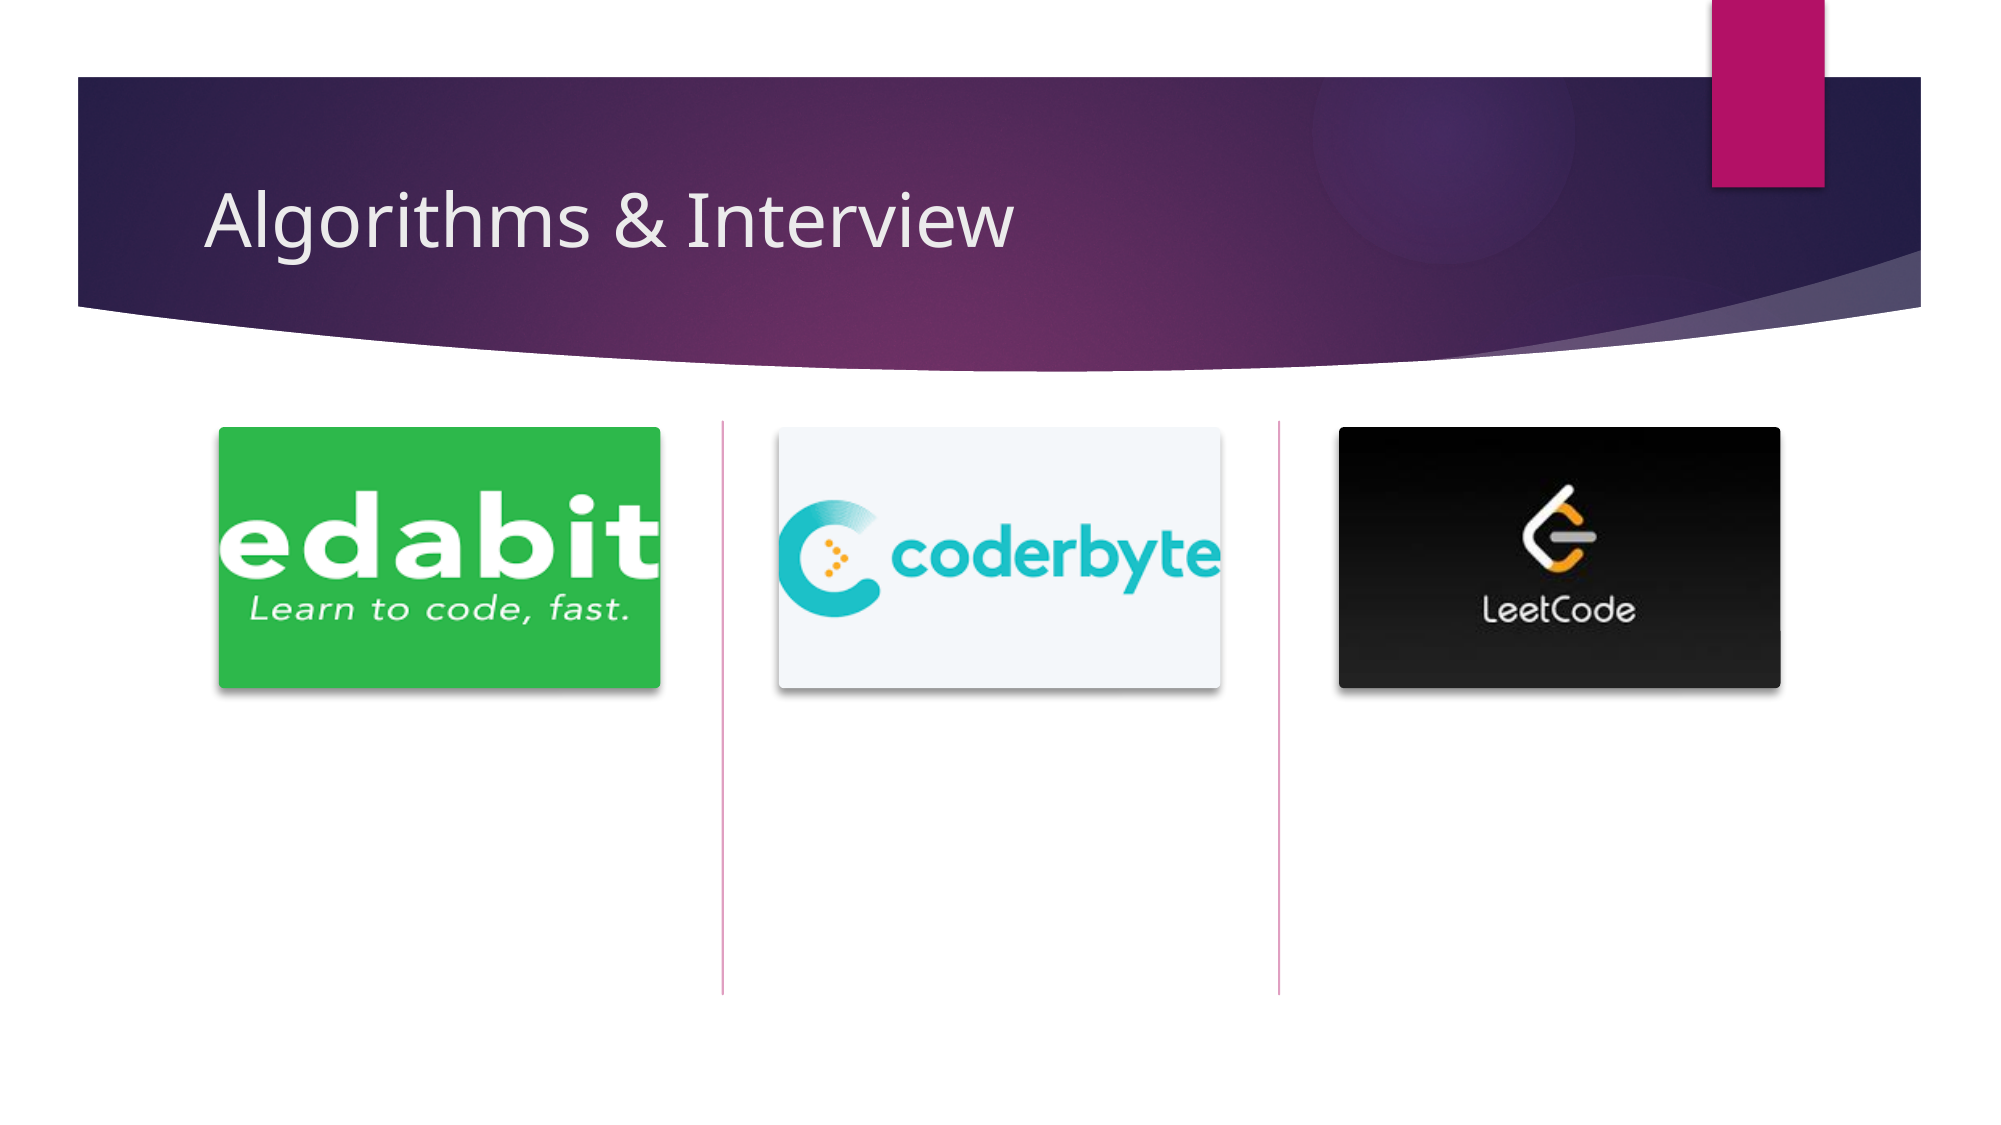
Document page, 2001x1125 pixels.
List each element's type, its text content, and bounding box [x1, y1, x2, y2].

picture [218, 426, 661, 689]
title Algorithms & Interview [189, 159, 1638, 276]
picture [1338, 426, 1781, 689]
picture [778, 426, 1221, 689]
